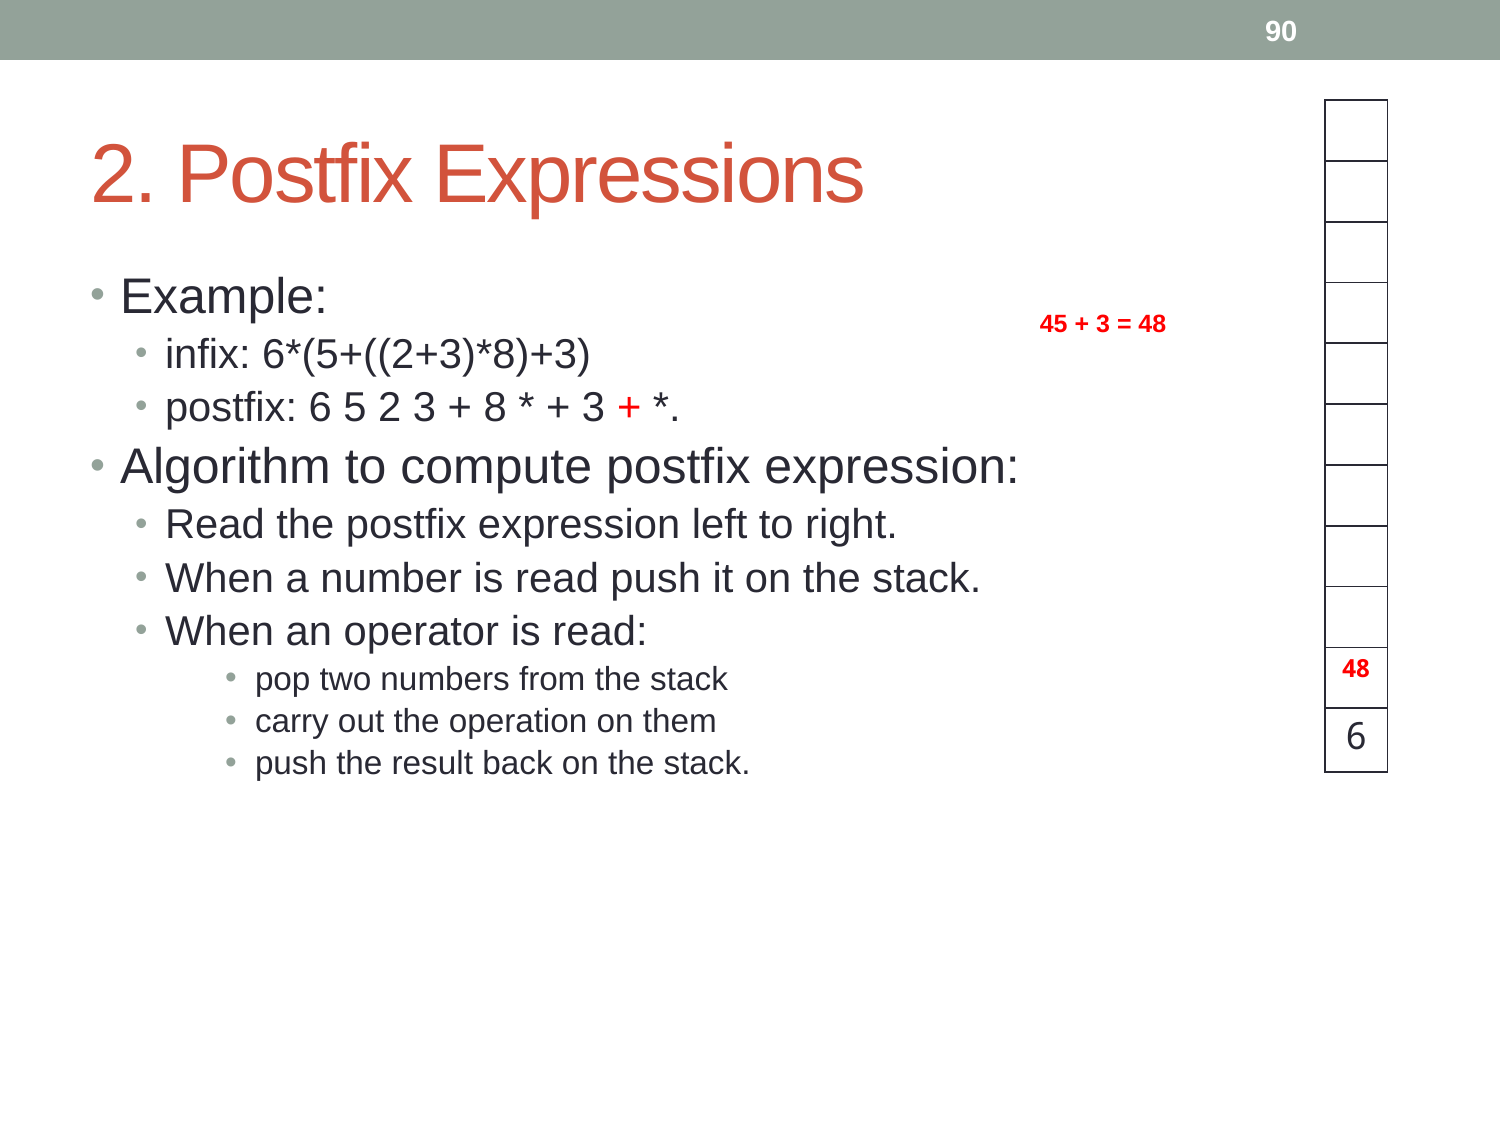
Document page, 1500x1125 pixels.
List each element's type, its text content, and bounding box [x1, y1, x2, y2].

table_cell [1326, 223, 1387, 282]
table_cell [1326, 283, 1387, 342]
table_cell [1326, 162, 1387, 221]
table_cell [1326, 344, 1387, 403]
table_cell [1326, 587, 1387, 647]
text_box 45 + 3 = 48 [1025, 299, 1182, 345]
table_cell [1326, 405, 1387, 464]
slide_number 90 [1250, 3, 1425, 57]
table_cell [1326, 466, 1387, 525]
table_cell 6 [1326, 709, 1387, 771]
table_cell 48 [1326, 648, 1387, 707]
table_cell [1326, 527, 1387, 586]
list Example: infix: 6*(5+((2+3)*8)+3) postfix: 6 5 2 3 + 8 * + 3 + *. Algorithm to compute postfix expression: Read the postfix expression left to right. When a number is read push it on the stack. When an operator is read: pop two numbers from the stack carry out the operation on them push the result back on the stack. [75, 262, 1425, 1063]
title 2. Postfix Expressions [75, 87, 1425, 250]
table_header [1326, 101, 1387, 160]
